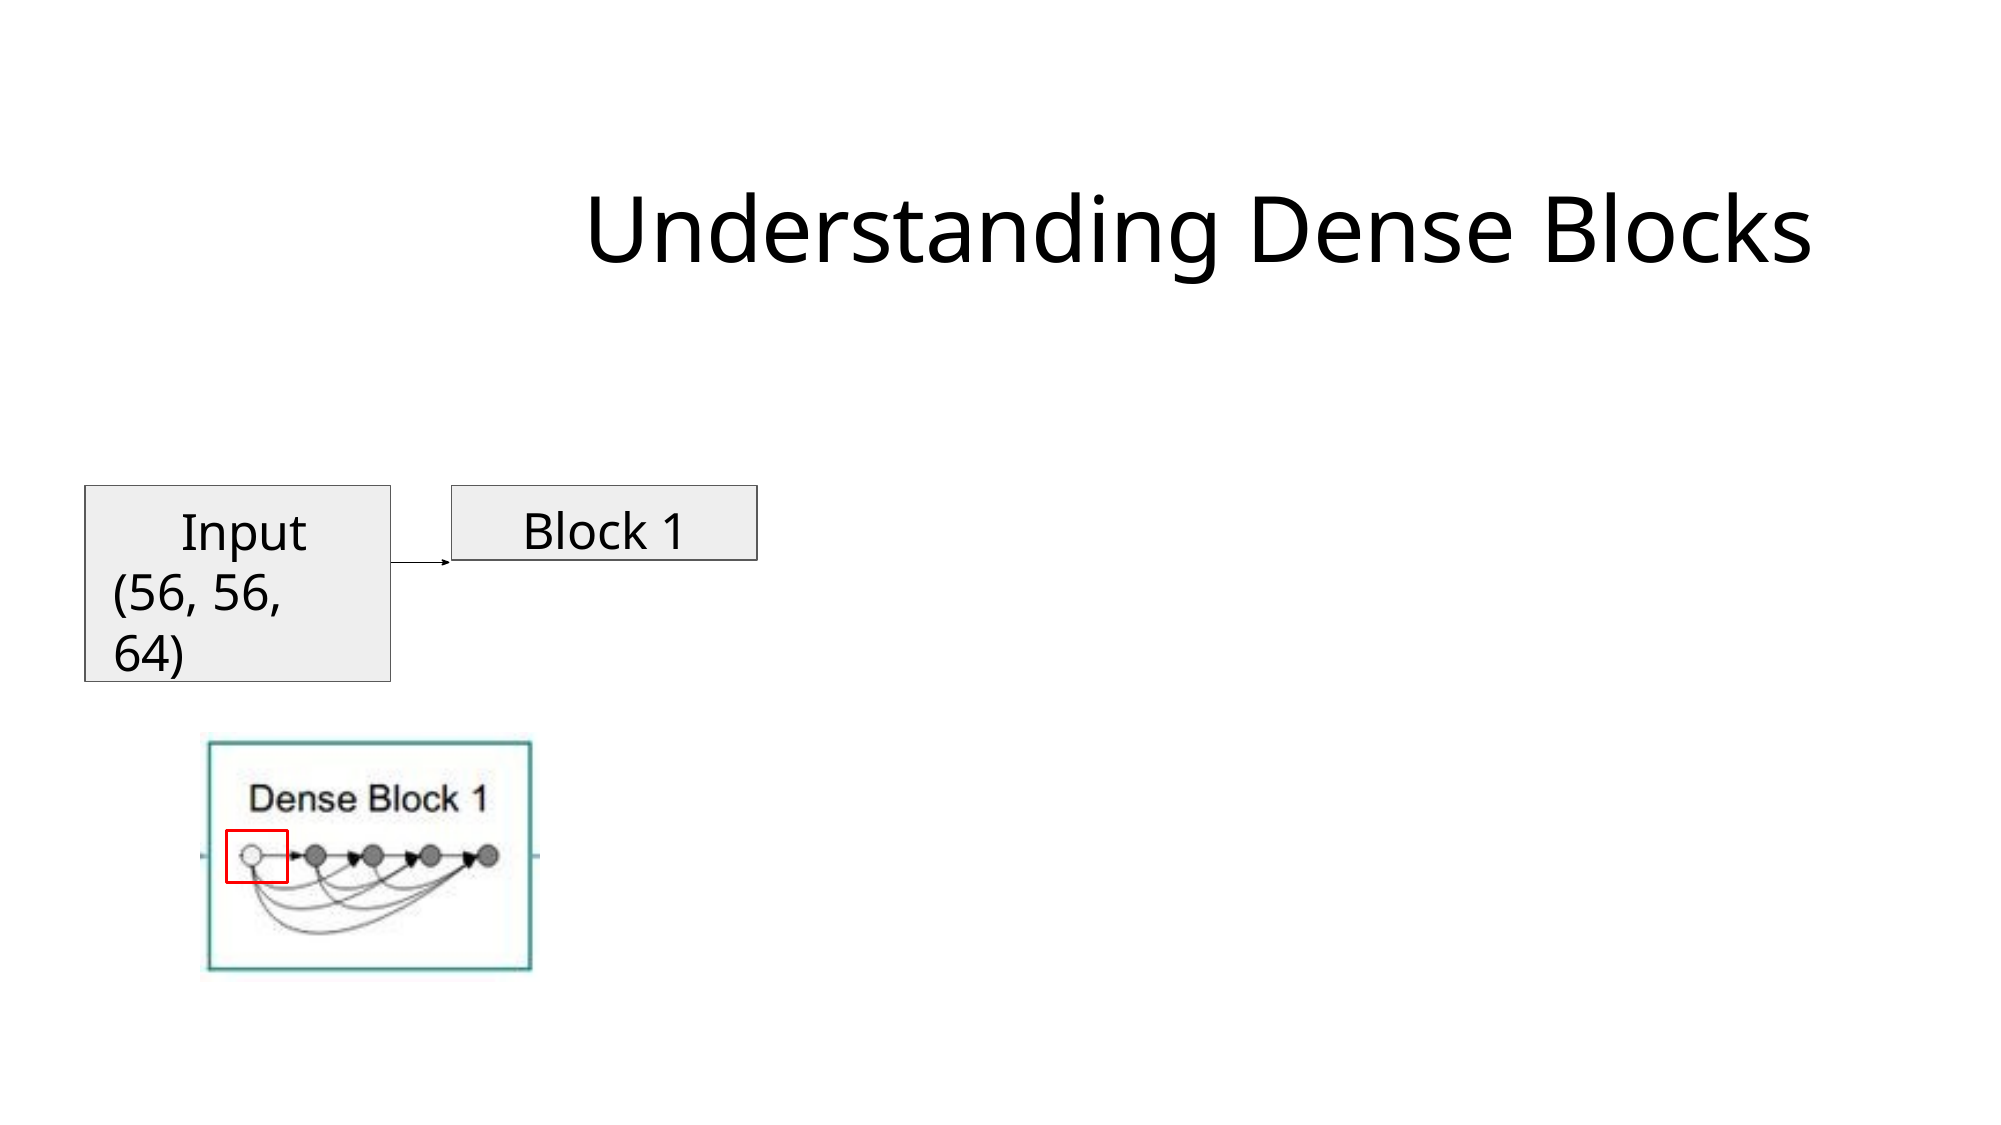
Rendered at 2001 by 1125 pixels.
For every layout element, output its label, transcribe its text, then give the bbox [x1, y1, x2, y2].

title Understanding Dense Blocks [183, 129, 2000, 321]
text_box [390, 559, 450, 566]
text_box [200, 732, 540, 982]
text_box Block 1 [451, 485, 758, 560]
text_box Input (56, 56, 64) [84, 485, 391, 682]
